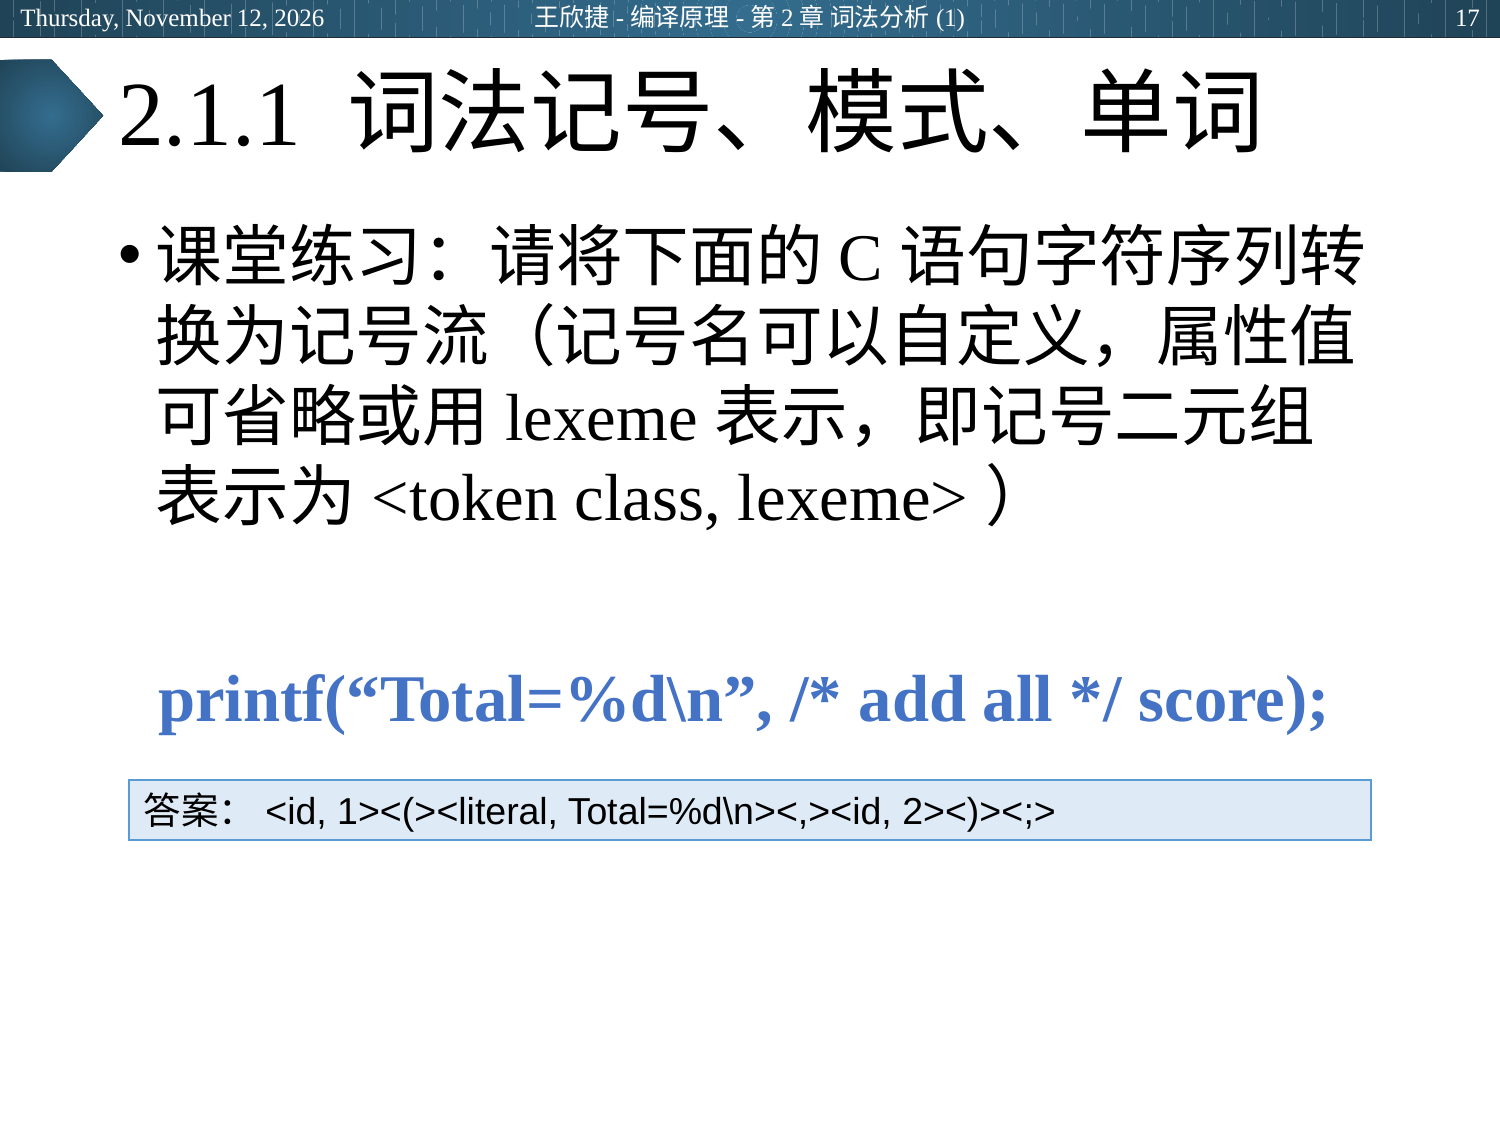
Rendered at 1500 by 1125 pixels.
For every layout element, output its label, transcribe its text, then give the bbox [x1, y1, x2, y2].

slide_number 17 [1157, 1, 1495, 32]
list 课堂练习：请将下面的C语句字符序列转换为记号流（记号名可以自定义，属性值可省略或用lexeme表示，即记号二元组表示为<token class, lexeme>） printf(“Total=%d\n”, /* add all */ score); [103, 206, 1397, 1014]
text_box 答案：<id, 1><(><literal, Total=%d\n><,><id, 2><)><;> [128, 779, 1372, 841]
footer 王欣捷-编译原理-第2章 词法分析(1) [496, 1, 1004, 32]
title 2.1.1 词法记号、模式、单词 [103, 37, 1397, 194]
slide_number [5, 1, 344, 32]
